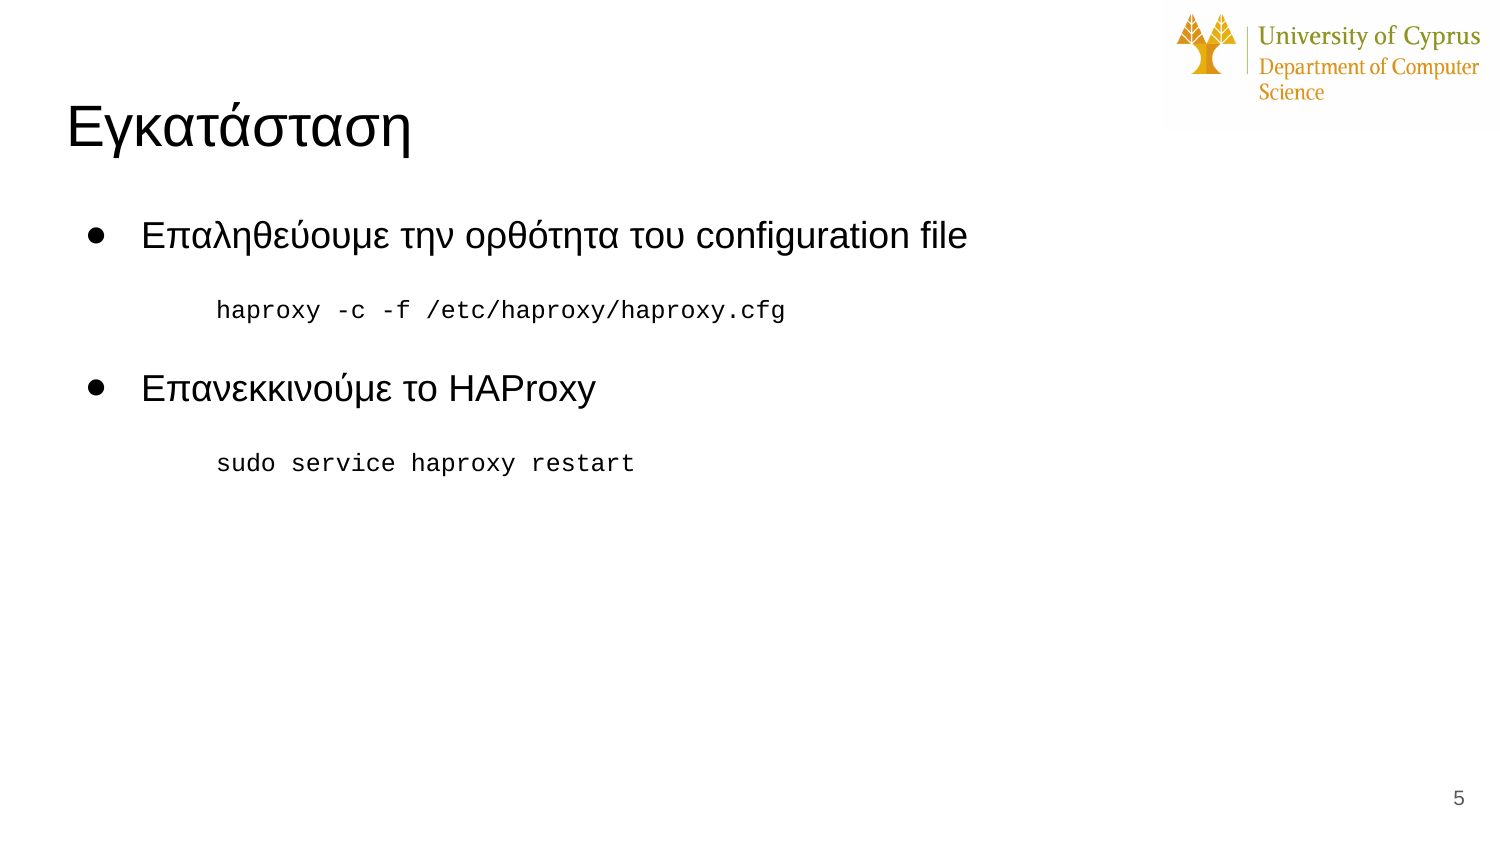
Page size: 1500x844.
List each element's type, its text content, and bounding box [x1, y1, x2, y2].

slide_number ‹#› [1389, 764, 1480, 830]
list Επαληθεύουμε την ορθότητα του configuration file haproxy -c -f /etc/haproxy/haproxy.cfg Επανεκκινούμε το HAProxy sudo service haproxy restart [51, 189, 1449, 750]
title Εγκατάσταση [51, 72, 1449, 167]
picture [1162, 0, 1500, 130]
